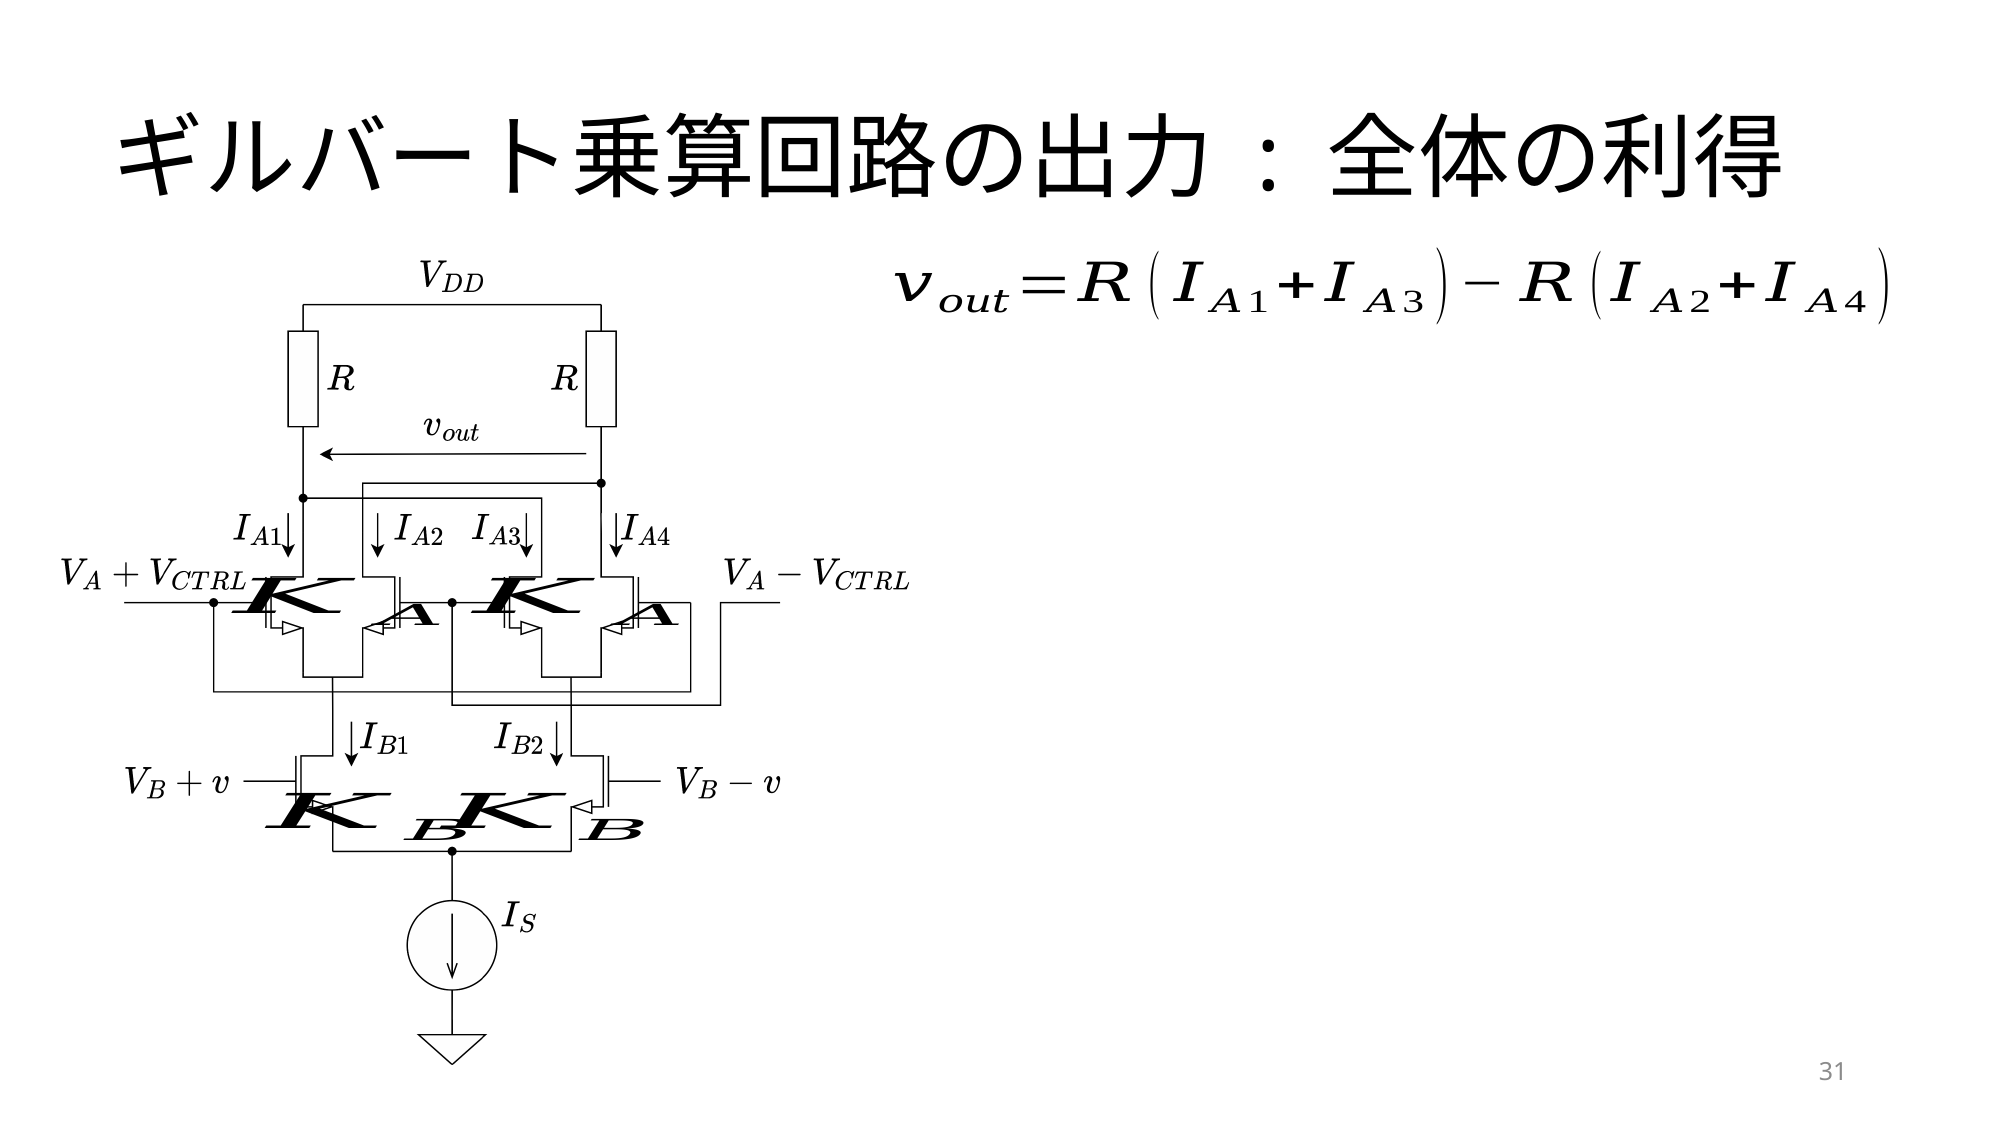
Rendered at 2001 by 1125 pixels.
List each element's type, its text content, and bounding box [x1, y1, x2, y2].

slide_number 31 [1412, 1042, 1863, 1103]
picture [4, 244, 961, 1066]
title ギルバート乗算回路の出力 : 全体の利得 [97, 51, 1903, 270]
